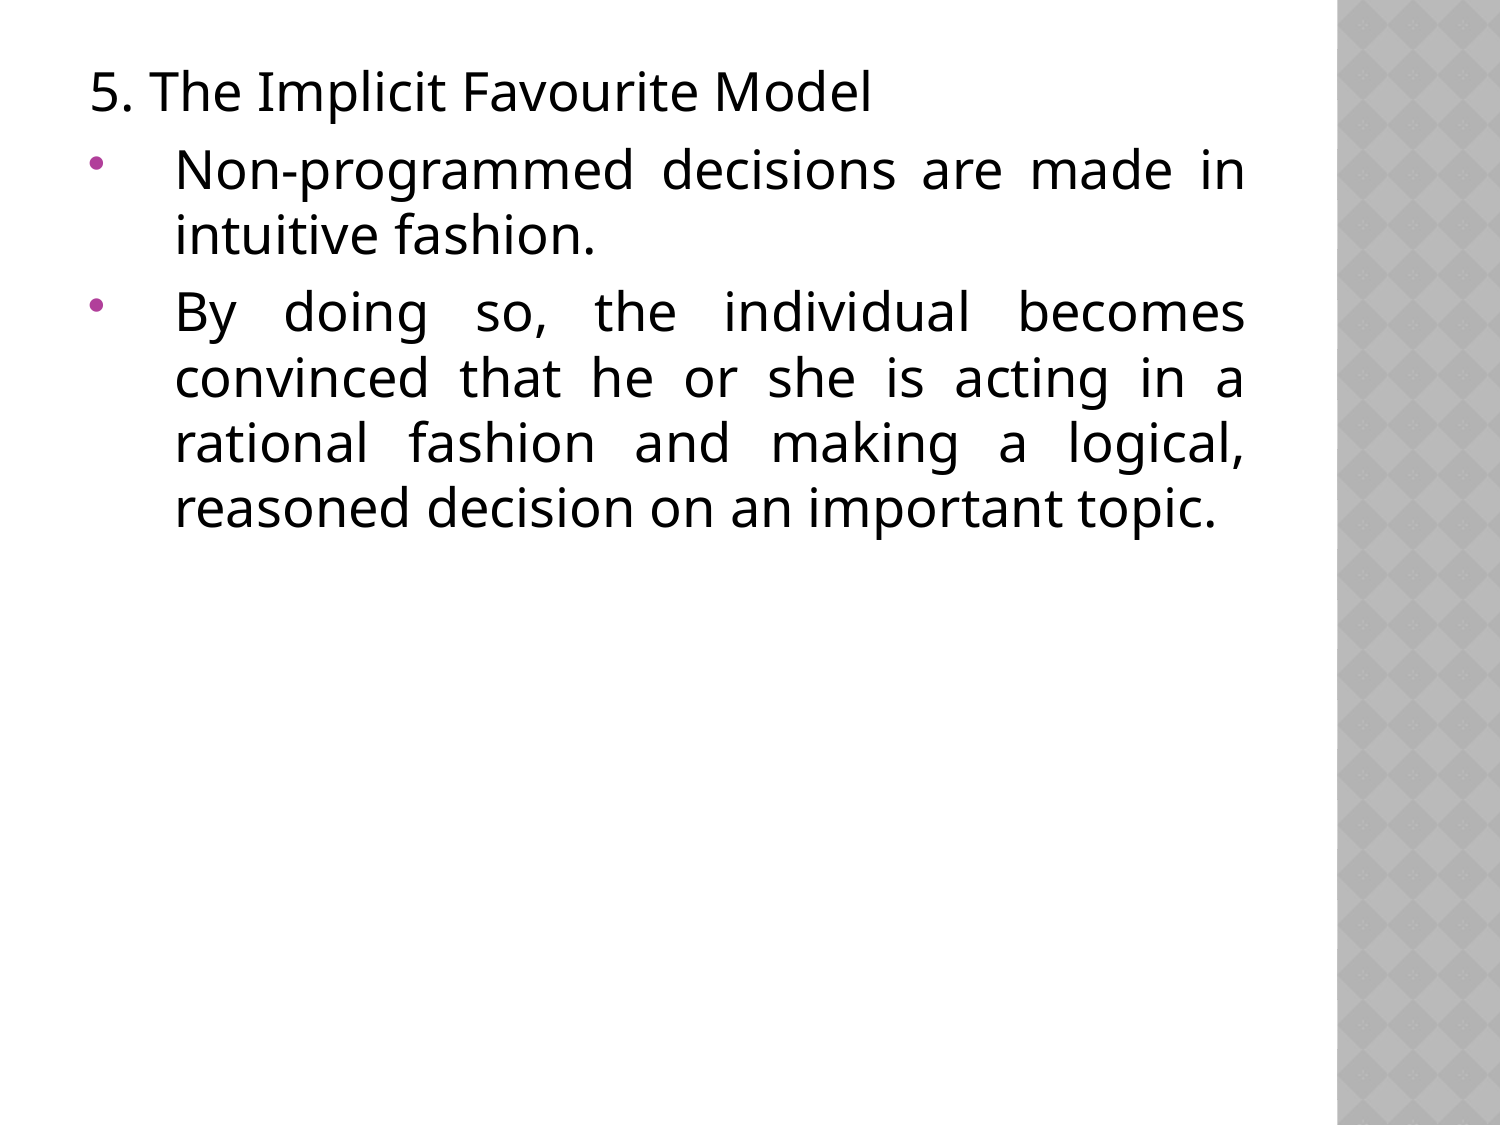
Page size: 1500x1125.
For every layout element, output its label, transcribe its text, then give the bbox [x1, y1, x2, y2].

list 5. The Implicit Favourite Model Non-programmed decisions are made in intuitive fashion. By doing so, the individual becomes convinced that he or she is acting in a rational fashion and making a logical, reasoned decision on an important topic. [75, 50, 1263, 1059]
